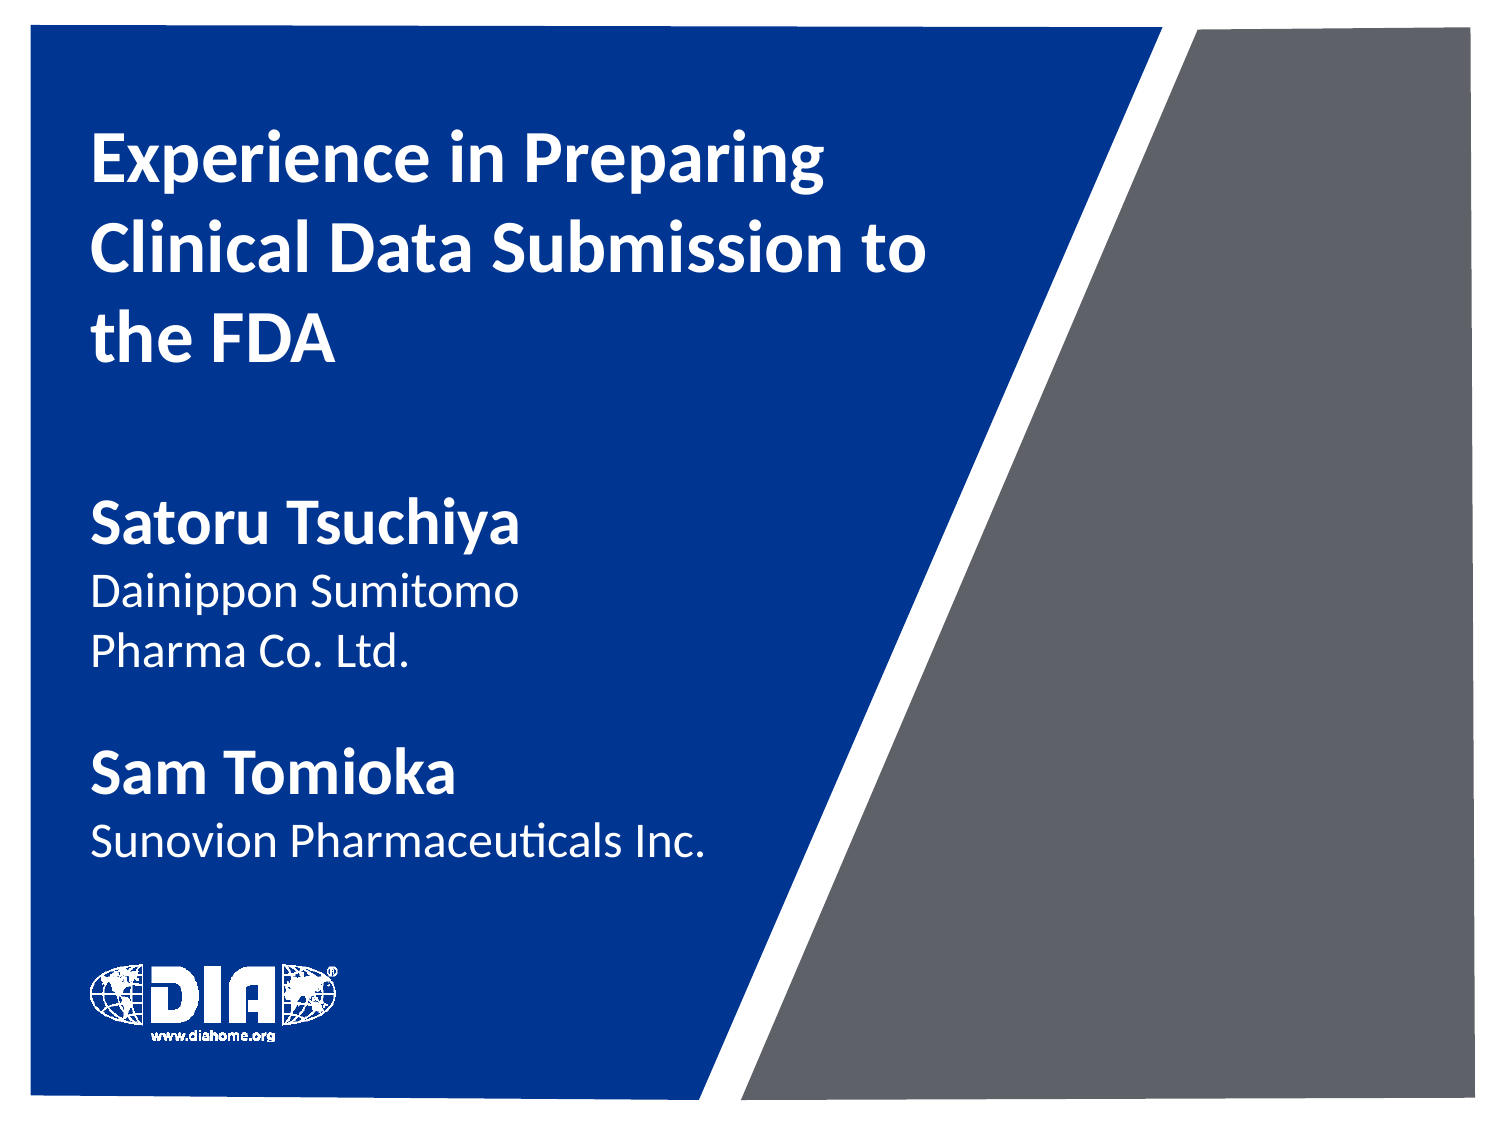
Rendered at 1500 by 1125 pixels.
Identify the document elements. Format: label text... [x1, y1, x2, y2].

title Experience in Preparing Clinical Data Submission to the FDA Satoru Tsuchiya Dainippon Sumitomo Pharma Co. Ltd. Sam Tomioka Sunovion Pharmaceuticals Inc. [75, 50, 1013, 925]
picture [90, 962, 338, 1042]
